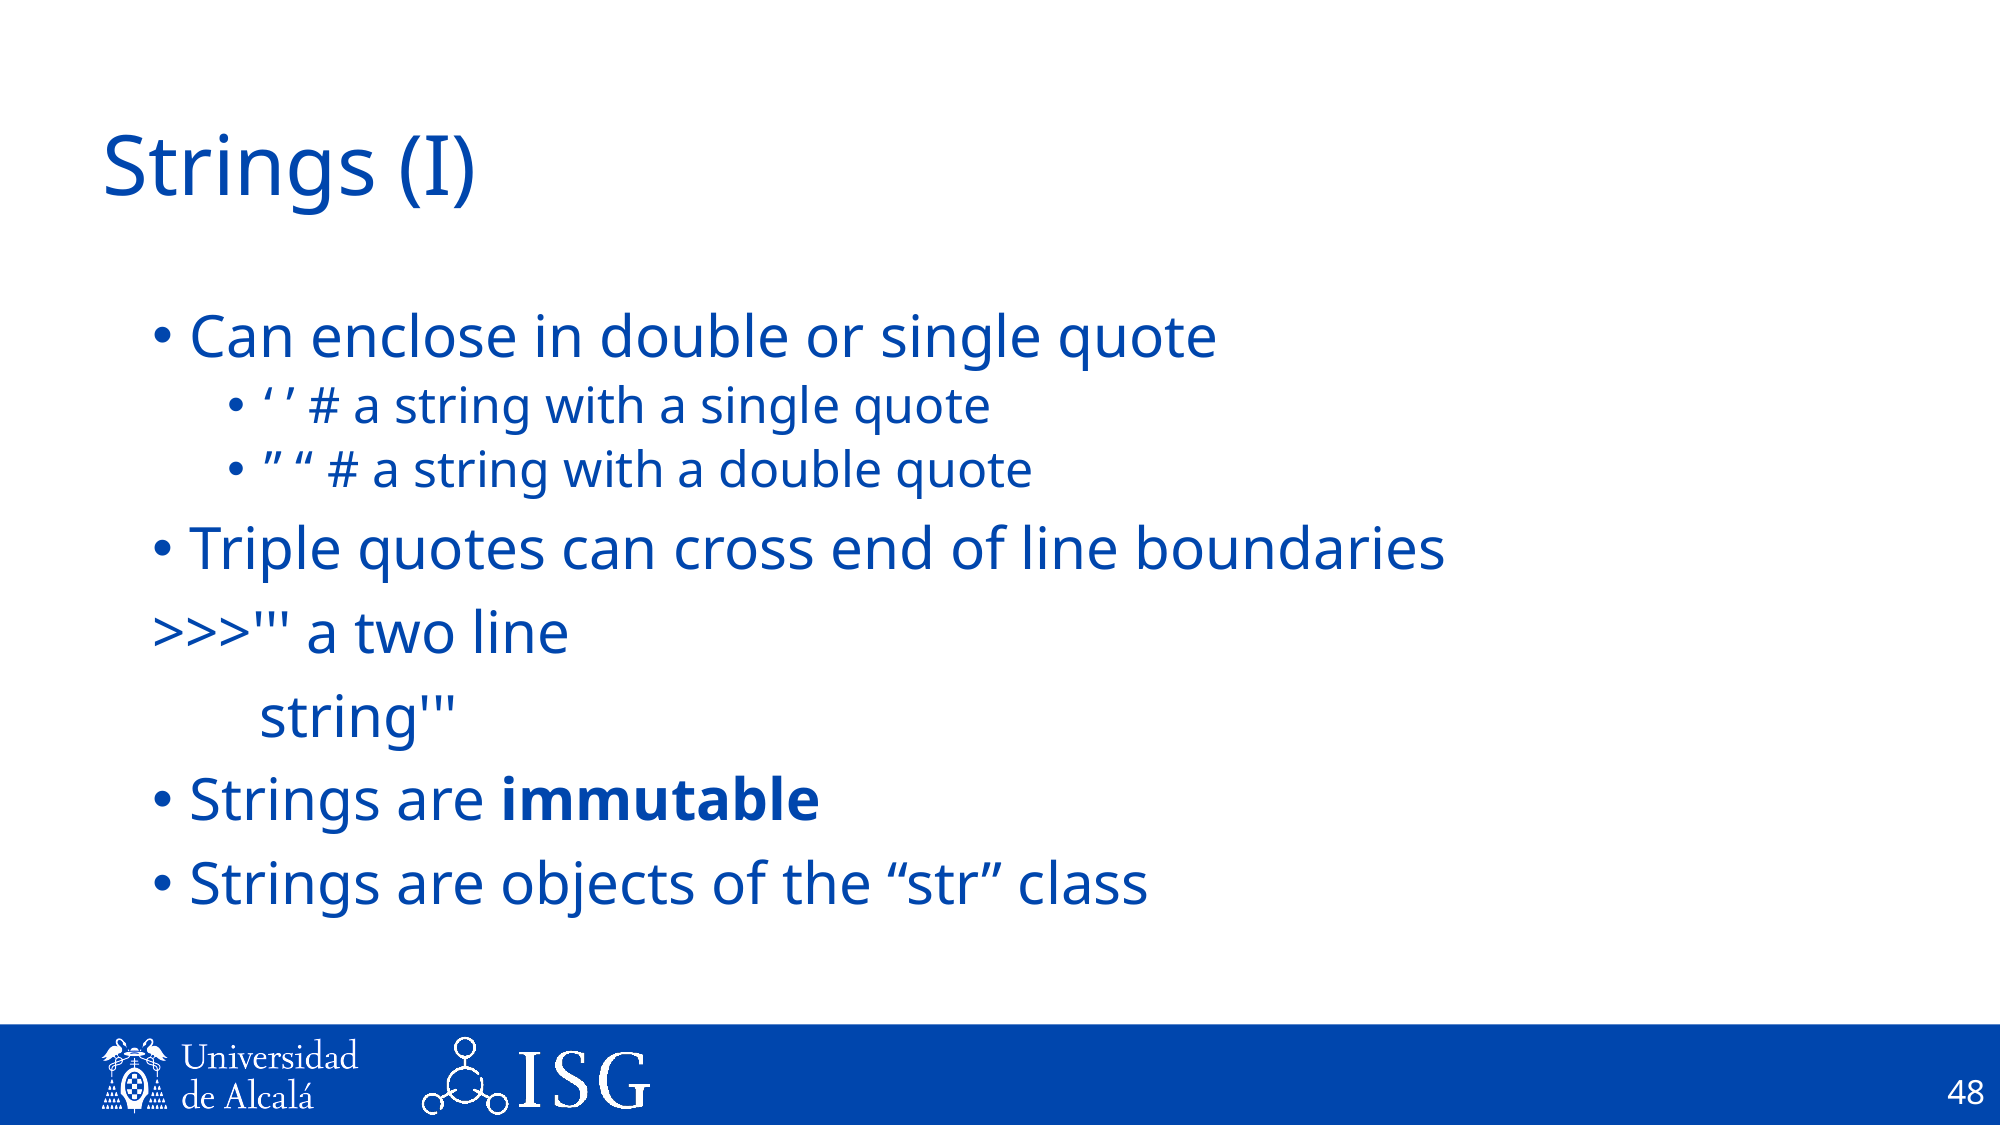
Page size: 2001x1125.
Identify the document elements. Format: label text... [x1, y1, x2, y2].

list Can enclose in double or single quote ‘ ’ # a string with a single quote ” “ # a string with a double quote Triple quotes can cross end of line boundaries >>>''' a two line string''' Strings are immutable Strings are objects of the “str” class [137, 299, 1863, 1014]
picture [420, 1035, 651, 1116]
title Strings (I) [87, 59, 1863, 278]
picture [87, 1026, 373, 1125]
